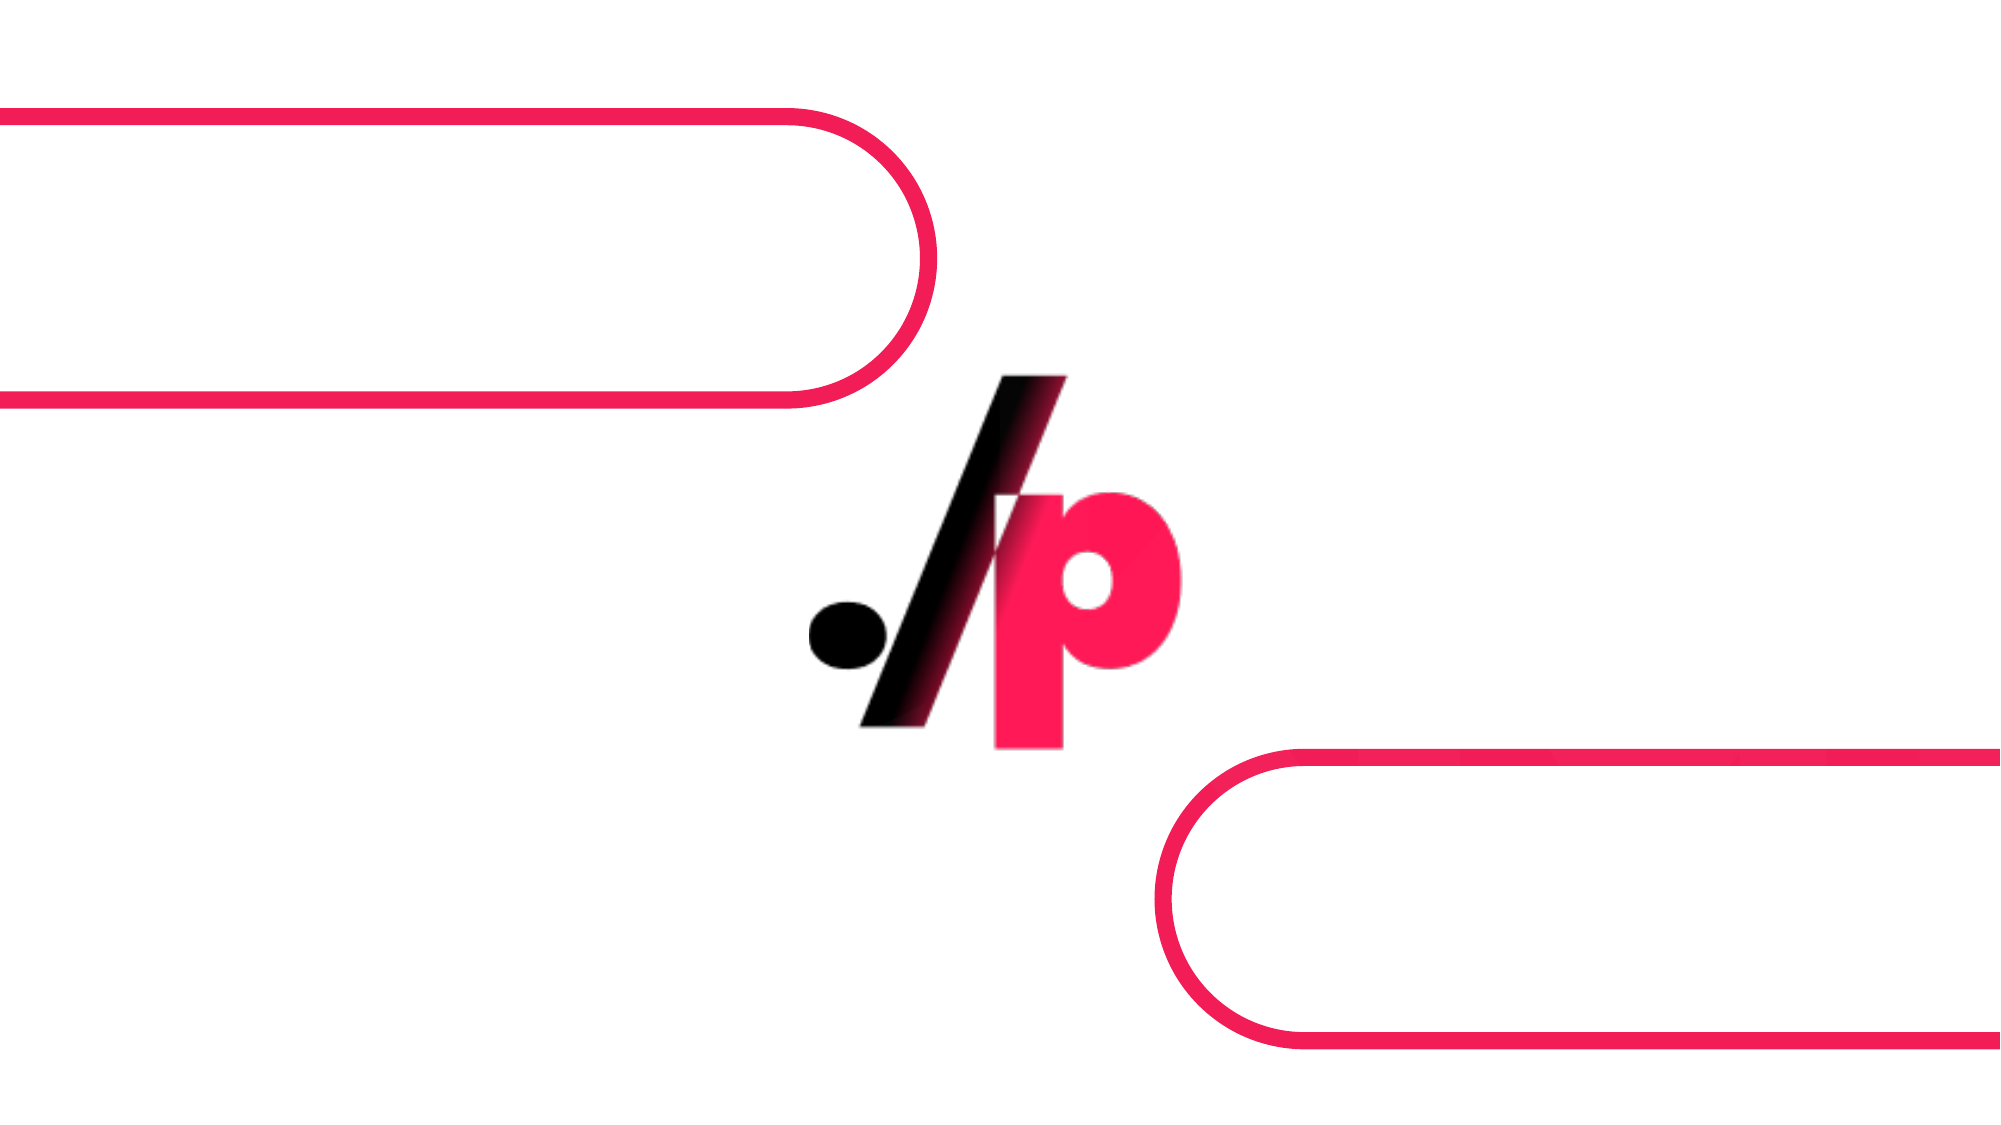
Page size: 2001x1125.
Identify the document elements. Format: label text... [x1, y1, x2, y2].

text_box projectpack.github.io [0, 192, 2000, 925]
text_box [1164, 925, 2000, 1042]
text_box [0, 115, 914, 192]
picture [809, 372, 1190, 753]
